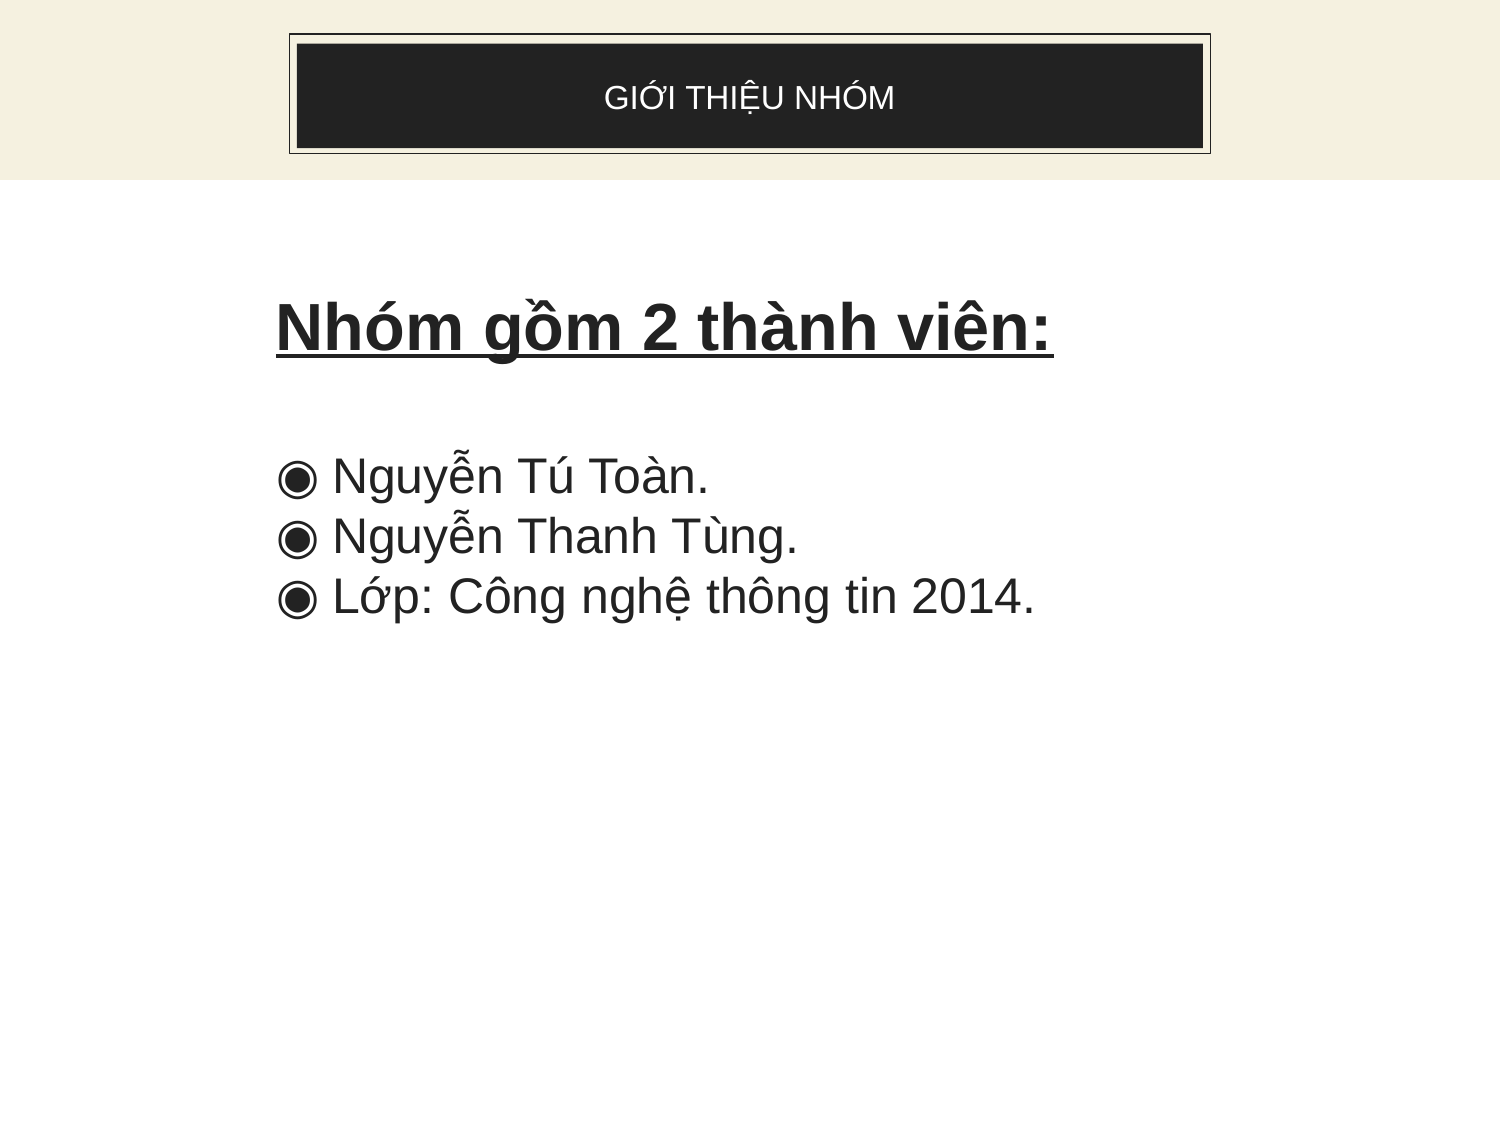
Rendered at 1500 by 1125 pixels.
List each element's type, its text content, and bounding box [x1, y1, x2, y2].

list Nhóm gồm 2 thành viên: Nguyễn Tú Toàn. Nguyễn Thanh Tùng. Lớp: Công nghệ thông tin 2014. [260, 268, 1228, 695]
title GIỚI THIỆU NHÓM [296, 43, 1203, 149]
